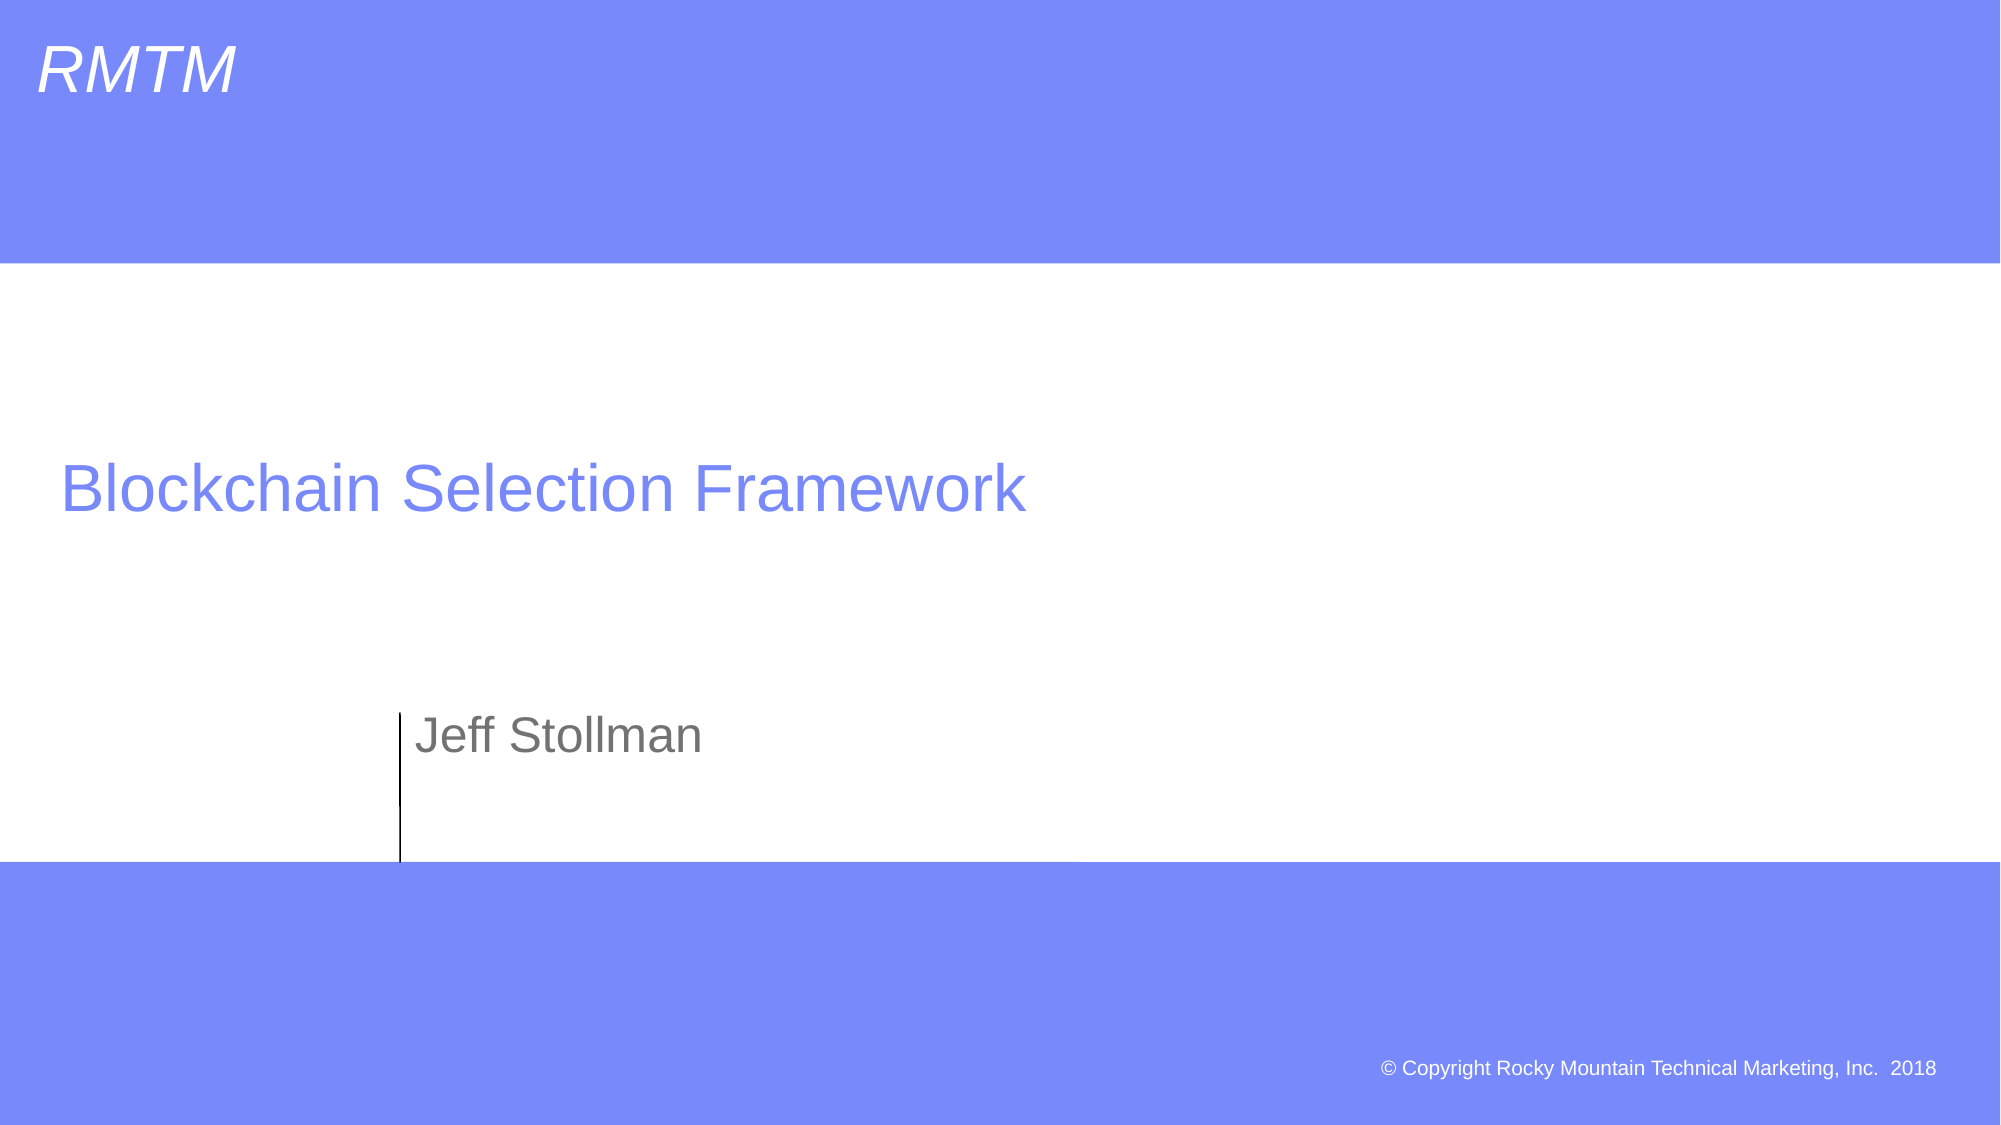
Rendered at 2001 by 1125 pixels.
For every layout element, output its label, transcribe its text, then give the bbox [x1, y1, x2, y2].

subtitle Jeff Stollman [399, 699, 1034, 850]
title Blockchain Selection Framework [45, 437, 1350, 588]
